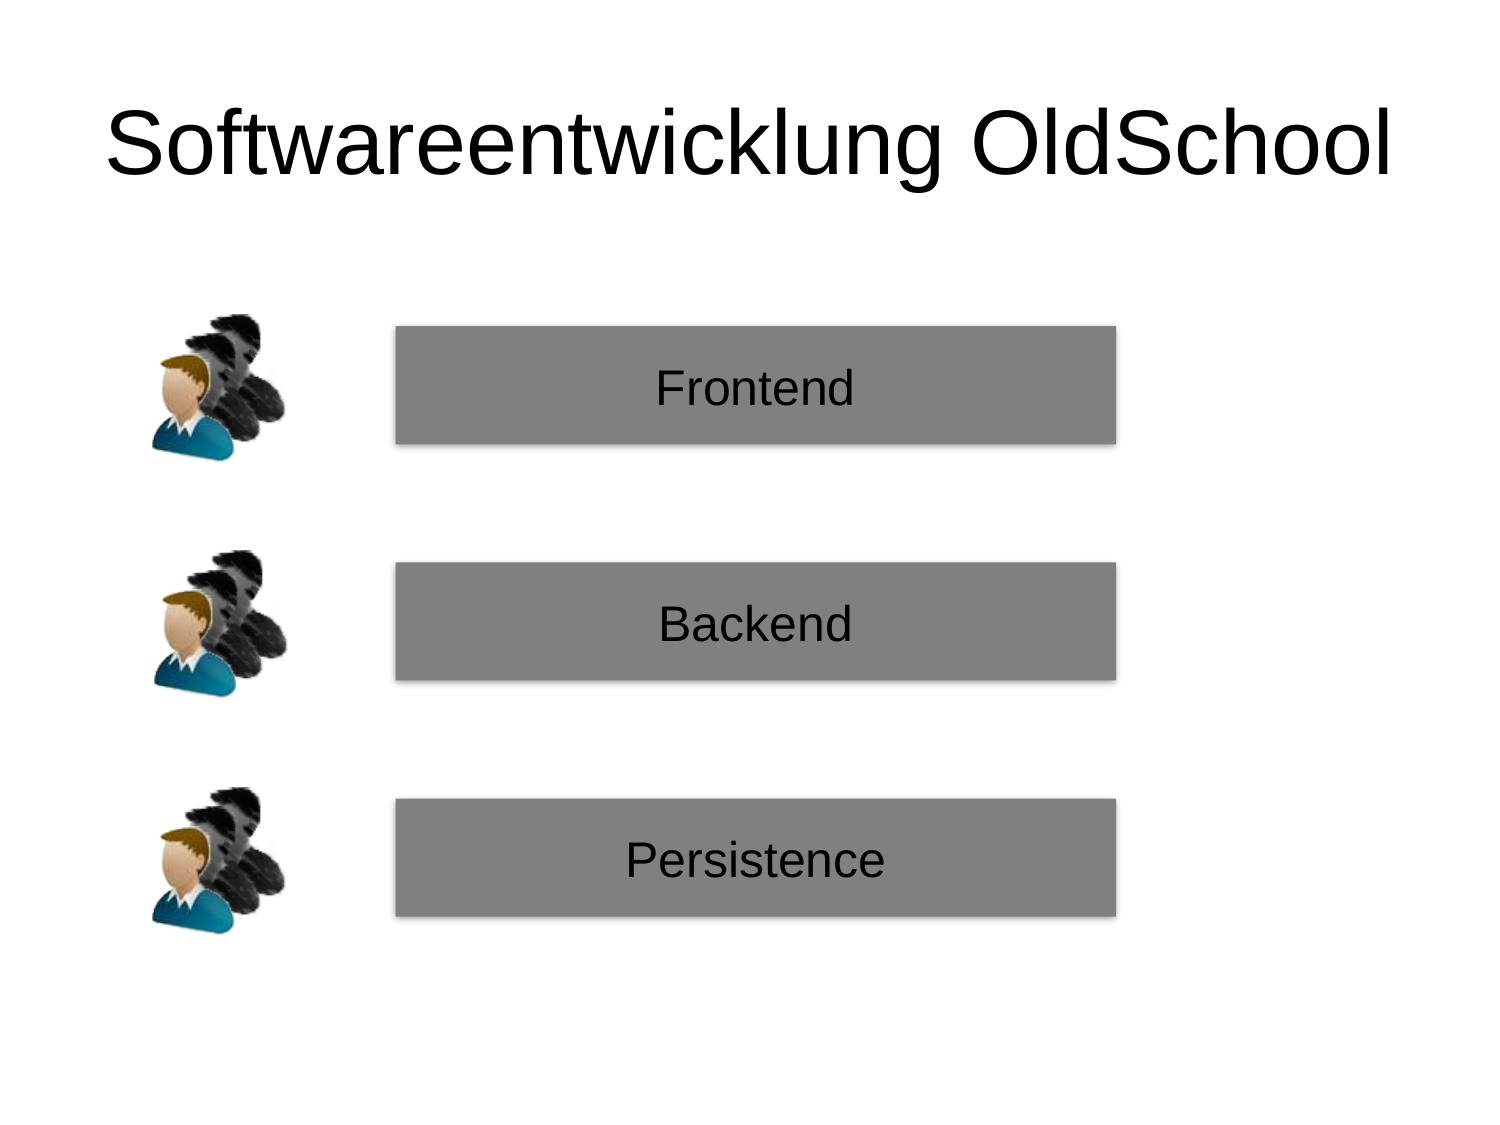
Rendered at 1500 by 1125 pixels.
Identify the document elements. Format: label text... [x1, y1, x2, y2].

picture [135, 314, 300, 468]
picture [136, 550, 302, 705]
text_box Frontend [395, 325, 1117, 445]
text_box Persistence [395, 798, 1117, 917]
picture [135, 786, 300, 941]
title Softwareentwicklung OldSchool [41, 50, 1459, 225]
text_box Backend [395, 562, 1117, 681]
